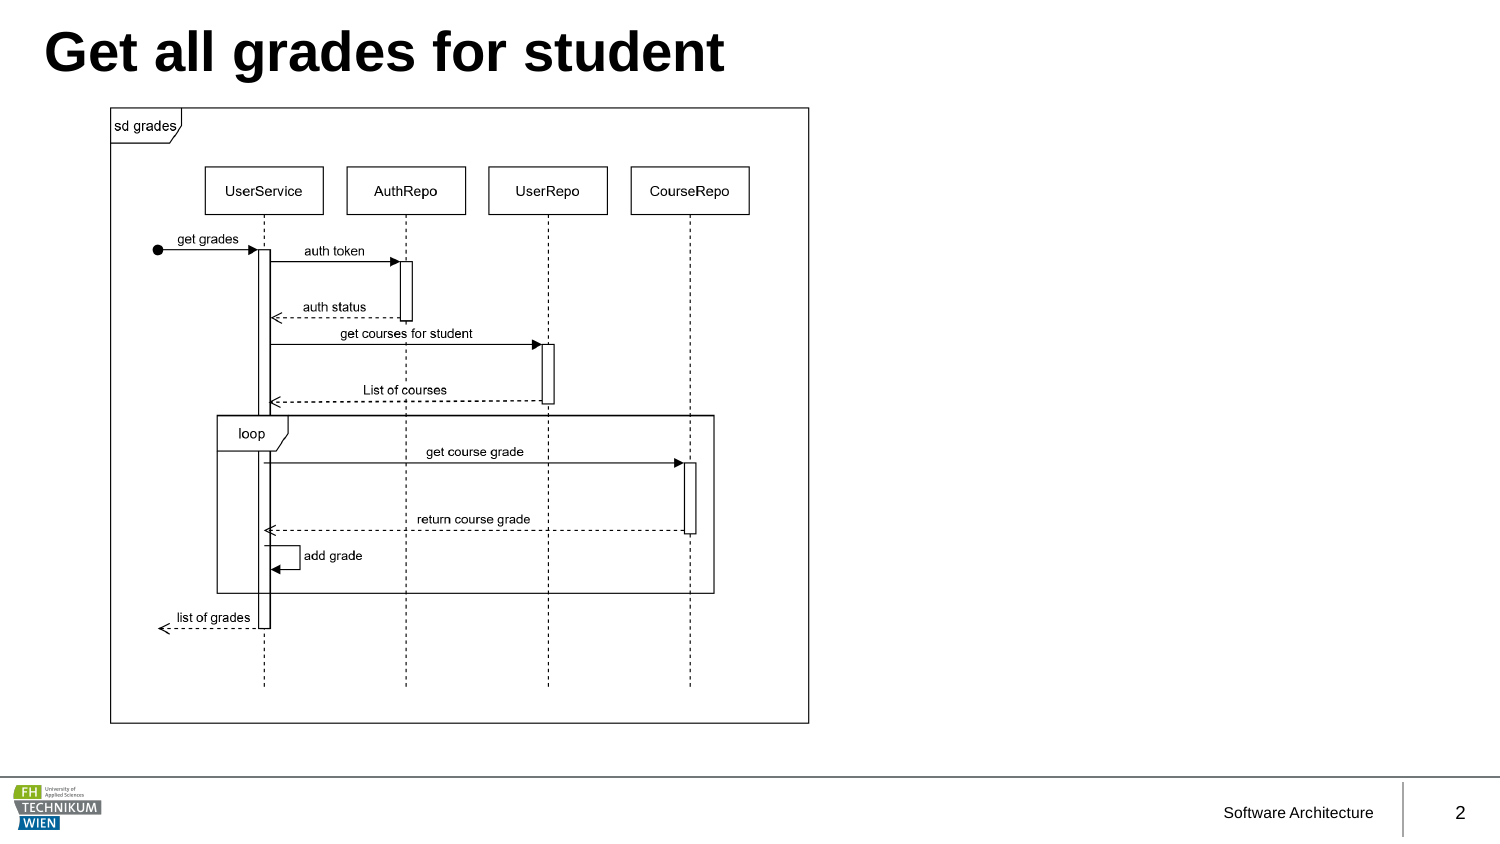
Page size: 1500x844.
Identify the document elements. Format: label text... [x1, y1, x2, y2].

footer Software Architecture [458, 789, 1389, 835]
slide_number 2 [1401, 789, 1481, 835]
picture [0, 771, 115, 844]
title Get all grades for student [29, 18, 1469, 91]
picture [92, 90, 835, 741]
